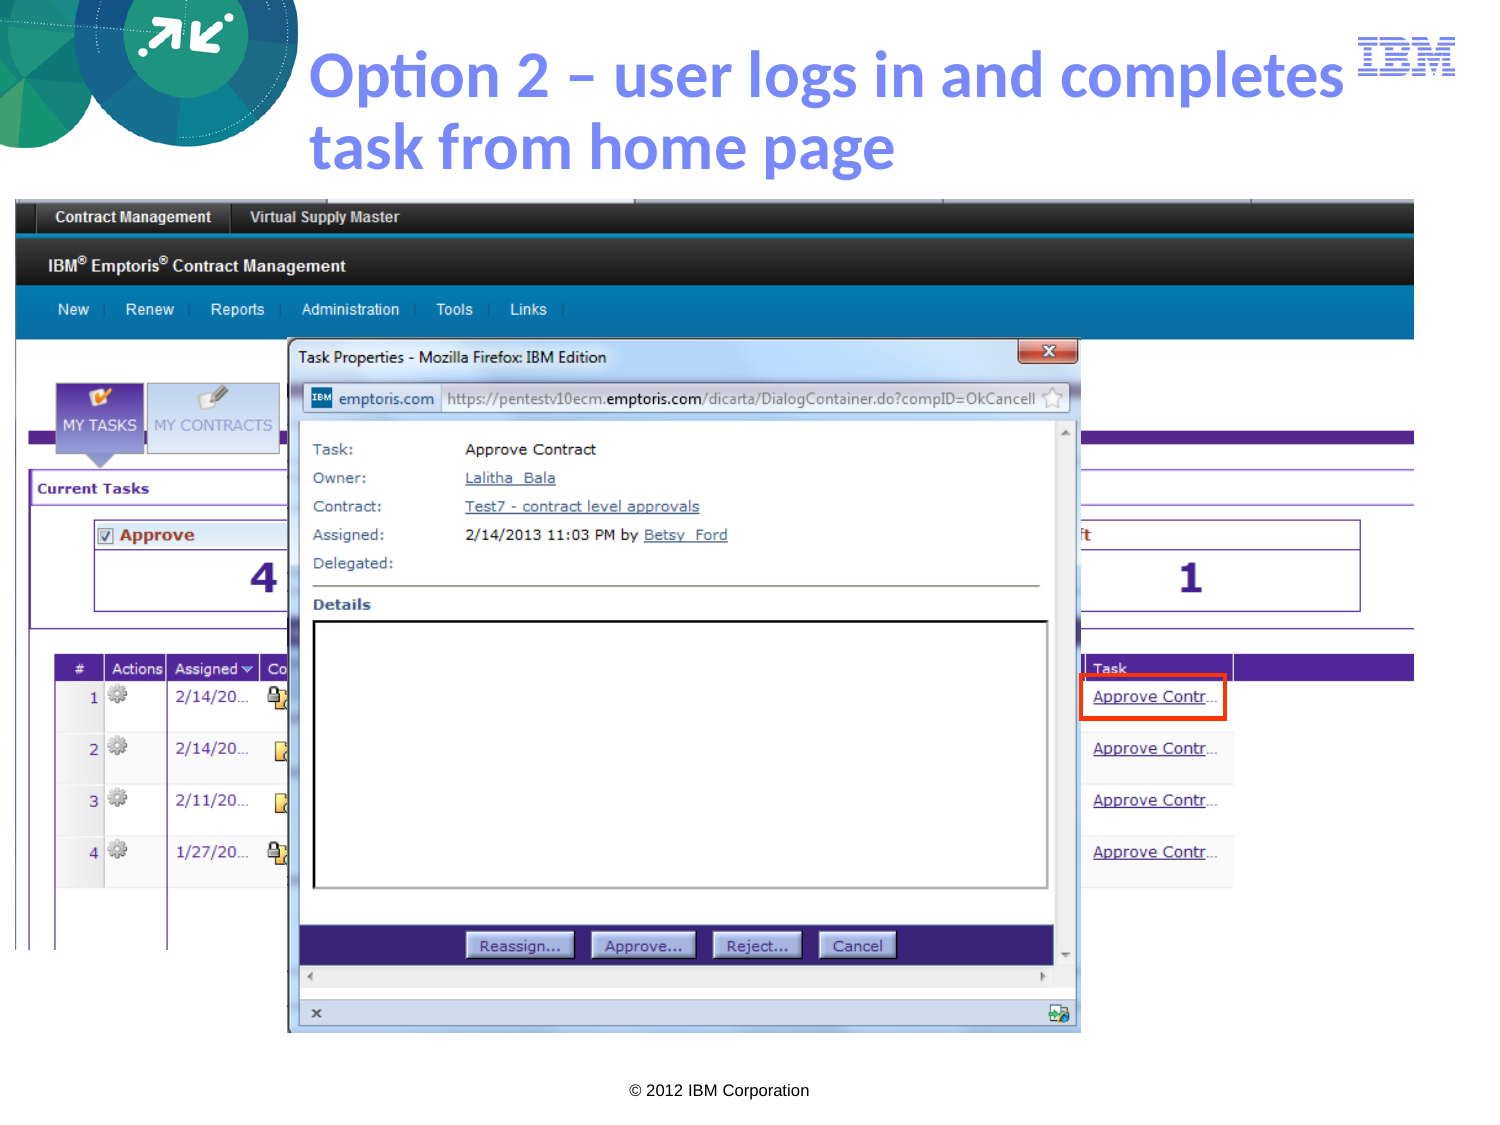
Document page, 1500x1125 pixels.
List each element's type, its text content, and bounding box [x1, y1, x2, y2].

picture [128, 304, 135, 314]
picture [356, 304, 364, 314]
picture [60, 304, 88, 314]
picture [529, 304, 547, 314]
picture [450, 304, 473, 314]
picture [370, 304, 385, 314]
picture [213, 304, 220, 314]
picture [152, 307, 173, 314]
picture [0, 0, 313, 192]
picture [138, 307, 149, 314]
picture [254, 304, 263, 314]
picture [343, 307, 352, 314]
picture [303, 304, 314, 314]
picture [316, 304, 332, 314]
picture [1413, 37, 1455, 76]
picture [223, 307, 242, 317]
picture [15, 199, 1414, 1033]
title Option 2 – user logs in and completes task from home page [295, 32, 1413, 138]
